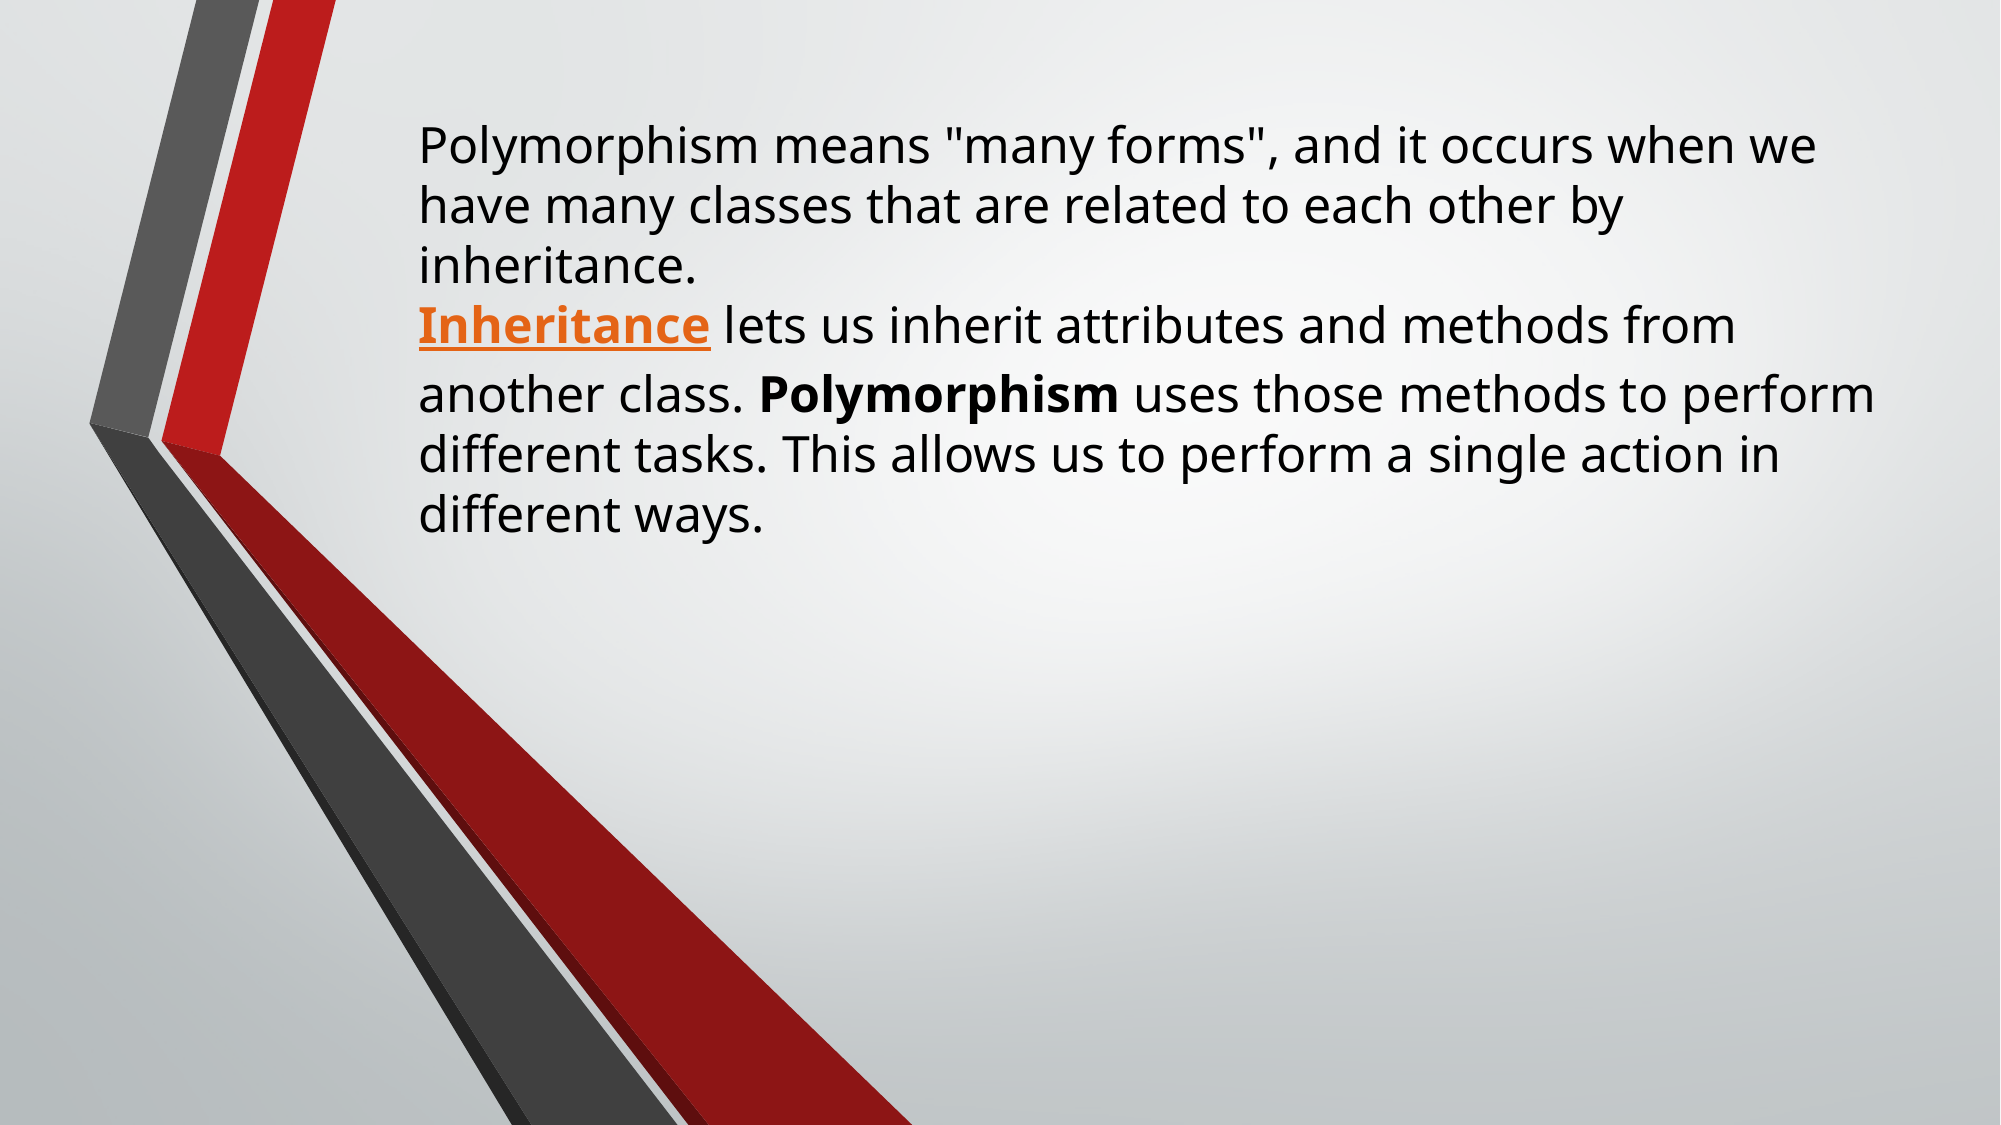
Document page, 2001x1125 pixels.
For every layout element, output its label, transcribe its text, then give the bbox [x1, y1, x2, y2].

text_box Polymorphism means "many forms", and it occurs when we have many classes that are related to each other by inheritance. Inheritance lets us inherit attributes and methods from another class. Polymorphism uses those methods to perform different tasks. This allows us to perform a single action in different ways. [403, 106, 1904, 550]
